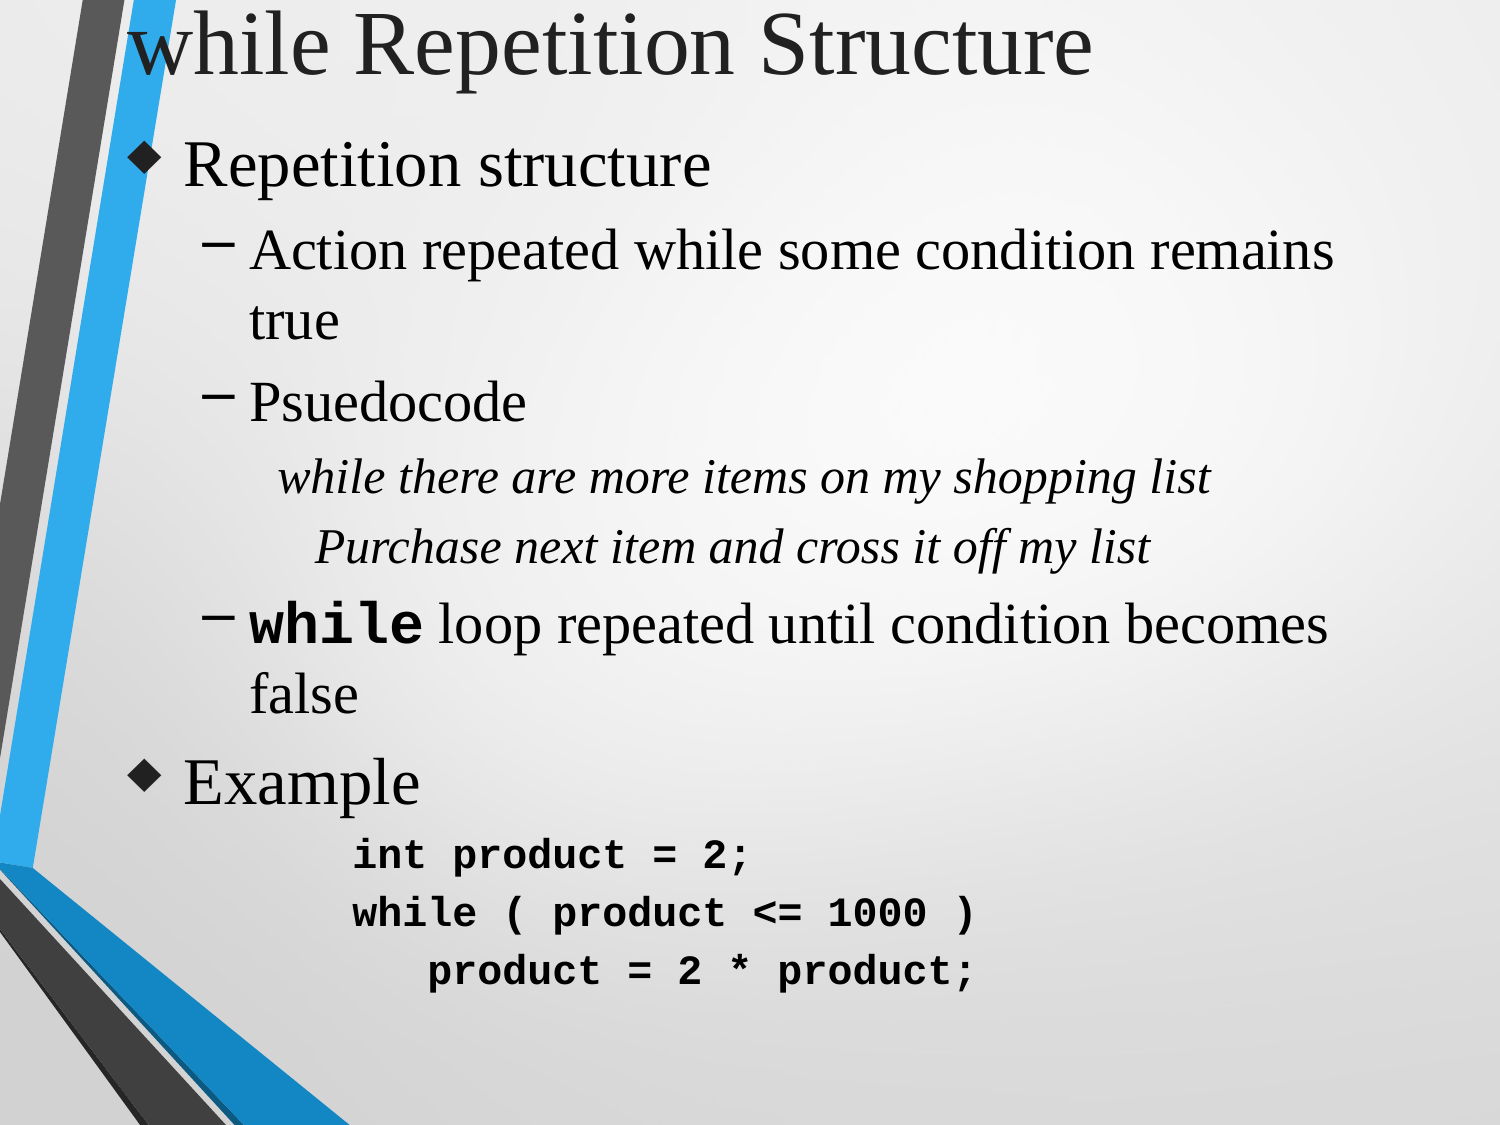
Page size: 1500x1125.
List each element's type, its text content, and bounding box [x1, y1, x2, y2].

text_box Repetition structure Action repeated while some condition remains true Psuedocode while there are more items on my shopping list Purchase next item and cross it off my list while loop repeated until condition becomes false Example int product = 2; while ( product <= 1000 ) product = 2 * product; [112, 112, 1388, 585]
text_box [0, 535, 900, 585]
text_box while Repetition Structure [112, 0, 1388, 112]
text_box [0, 585, 1500, 670]
text_box Repetition structure Action repeated while some condition remains true Psuedocode while there are more items on my shopping list Purchase next item and cross it off my list while loop repeated until condition becomes false Example int product = 2; while ( product <= 1000 ) product = 2 * product; [112, 670, 1388, 975]
text_box [0, 358, 900, 535]
